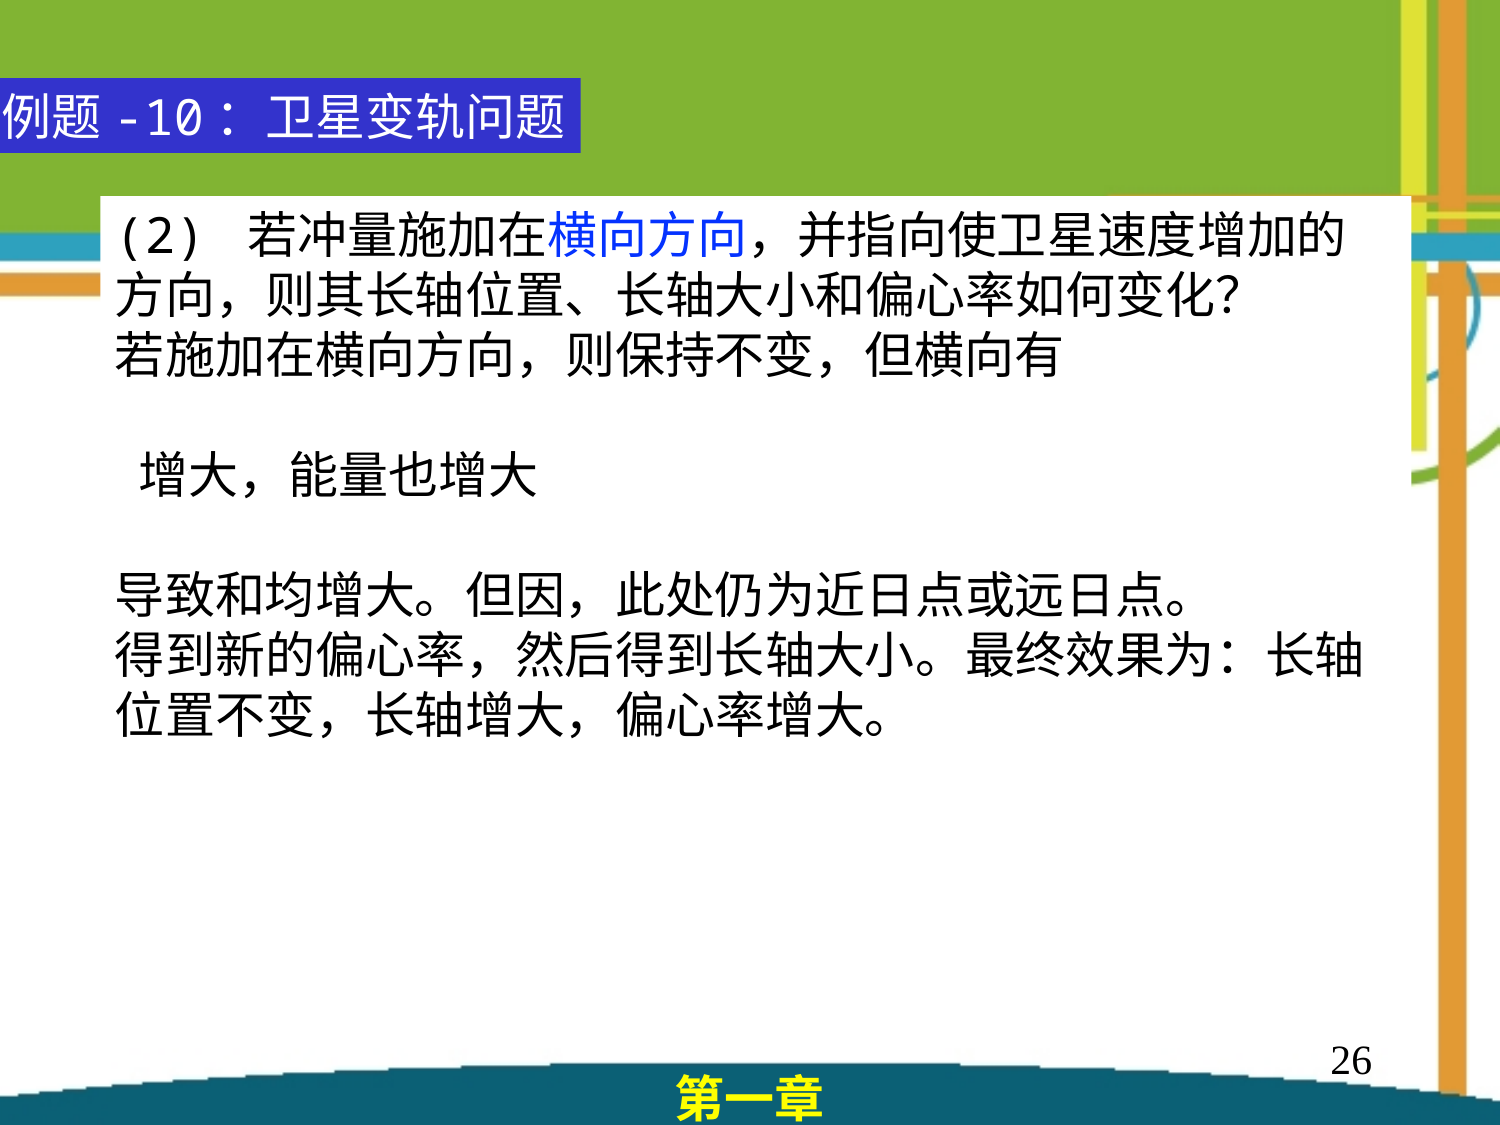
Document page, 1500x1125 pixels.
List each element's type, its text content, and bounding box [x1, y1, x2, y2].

slide_number 26 [1074, 1025, 1388, 1100]
text_box 例题-10：卫星变轨问题 [0, 78, 581, 153]
picture [0, 0, 1500, 1125]
